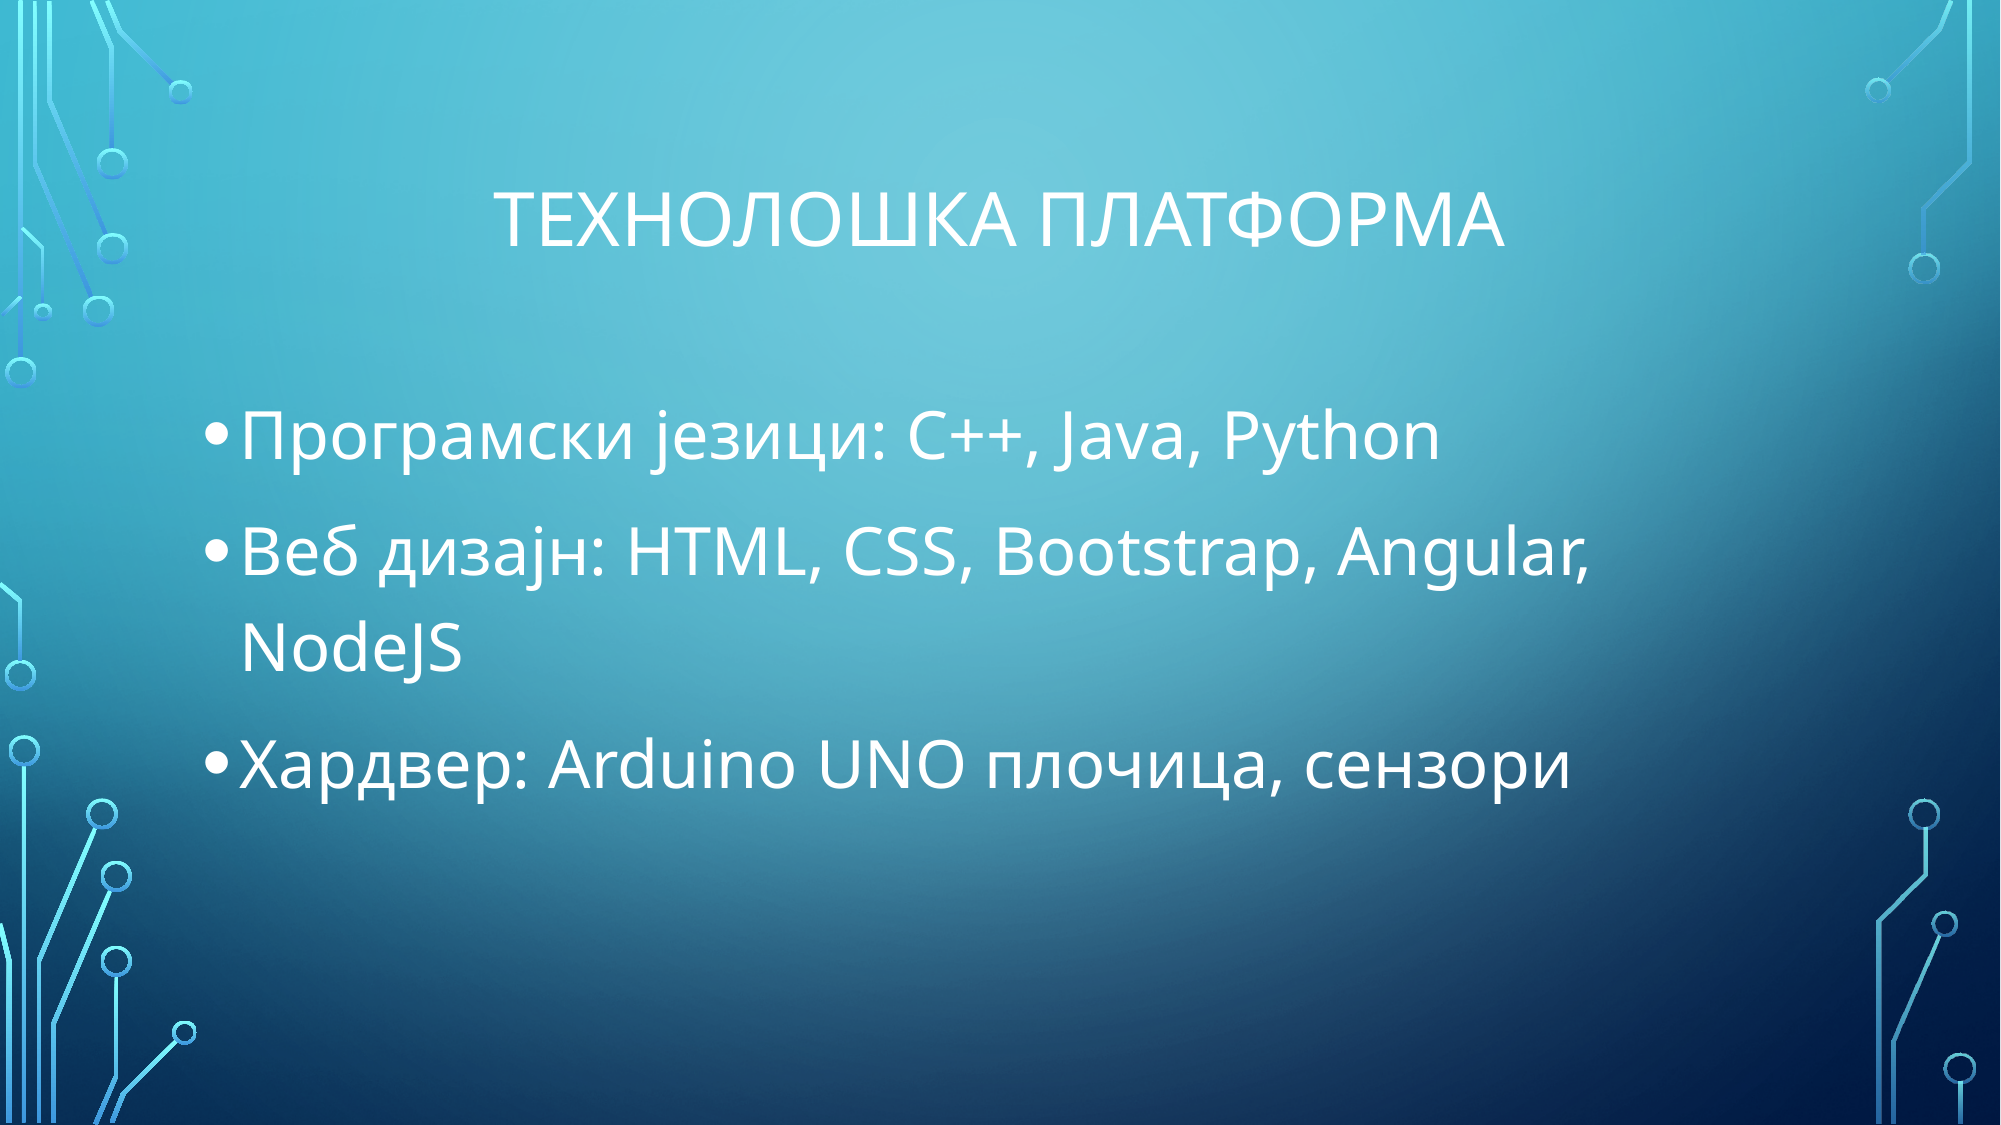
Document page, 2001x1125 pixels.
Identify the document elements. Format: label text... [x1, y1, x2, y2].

title Технолошка платформа [187, 101, 1813, 344]
list Програмски језици: C++, Java, Python Веб дизајн: HTML, CSS, Bootstrap, Angular, NodeJS Хардвер: Arduino UNO плочица, сензори [187, 369, 1813, 950]
